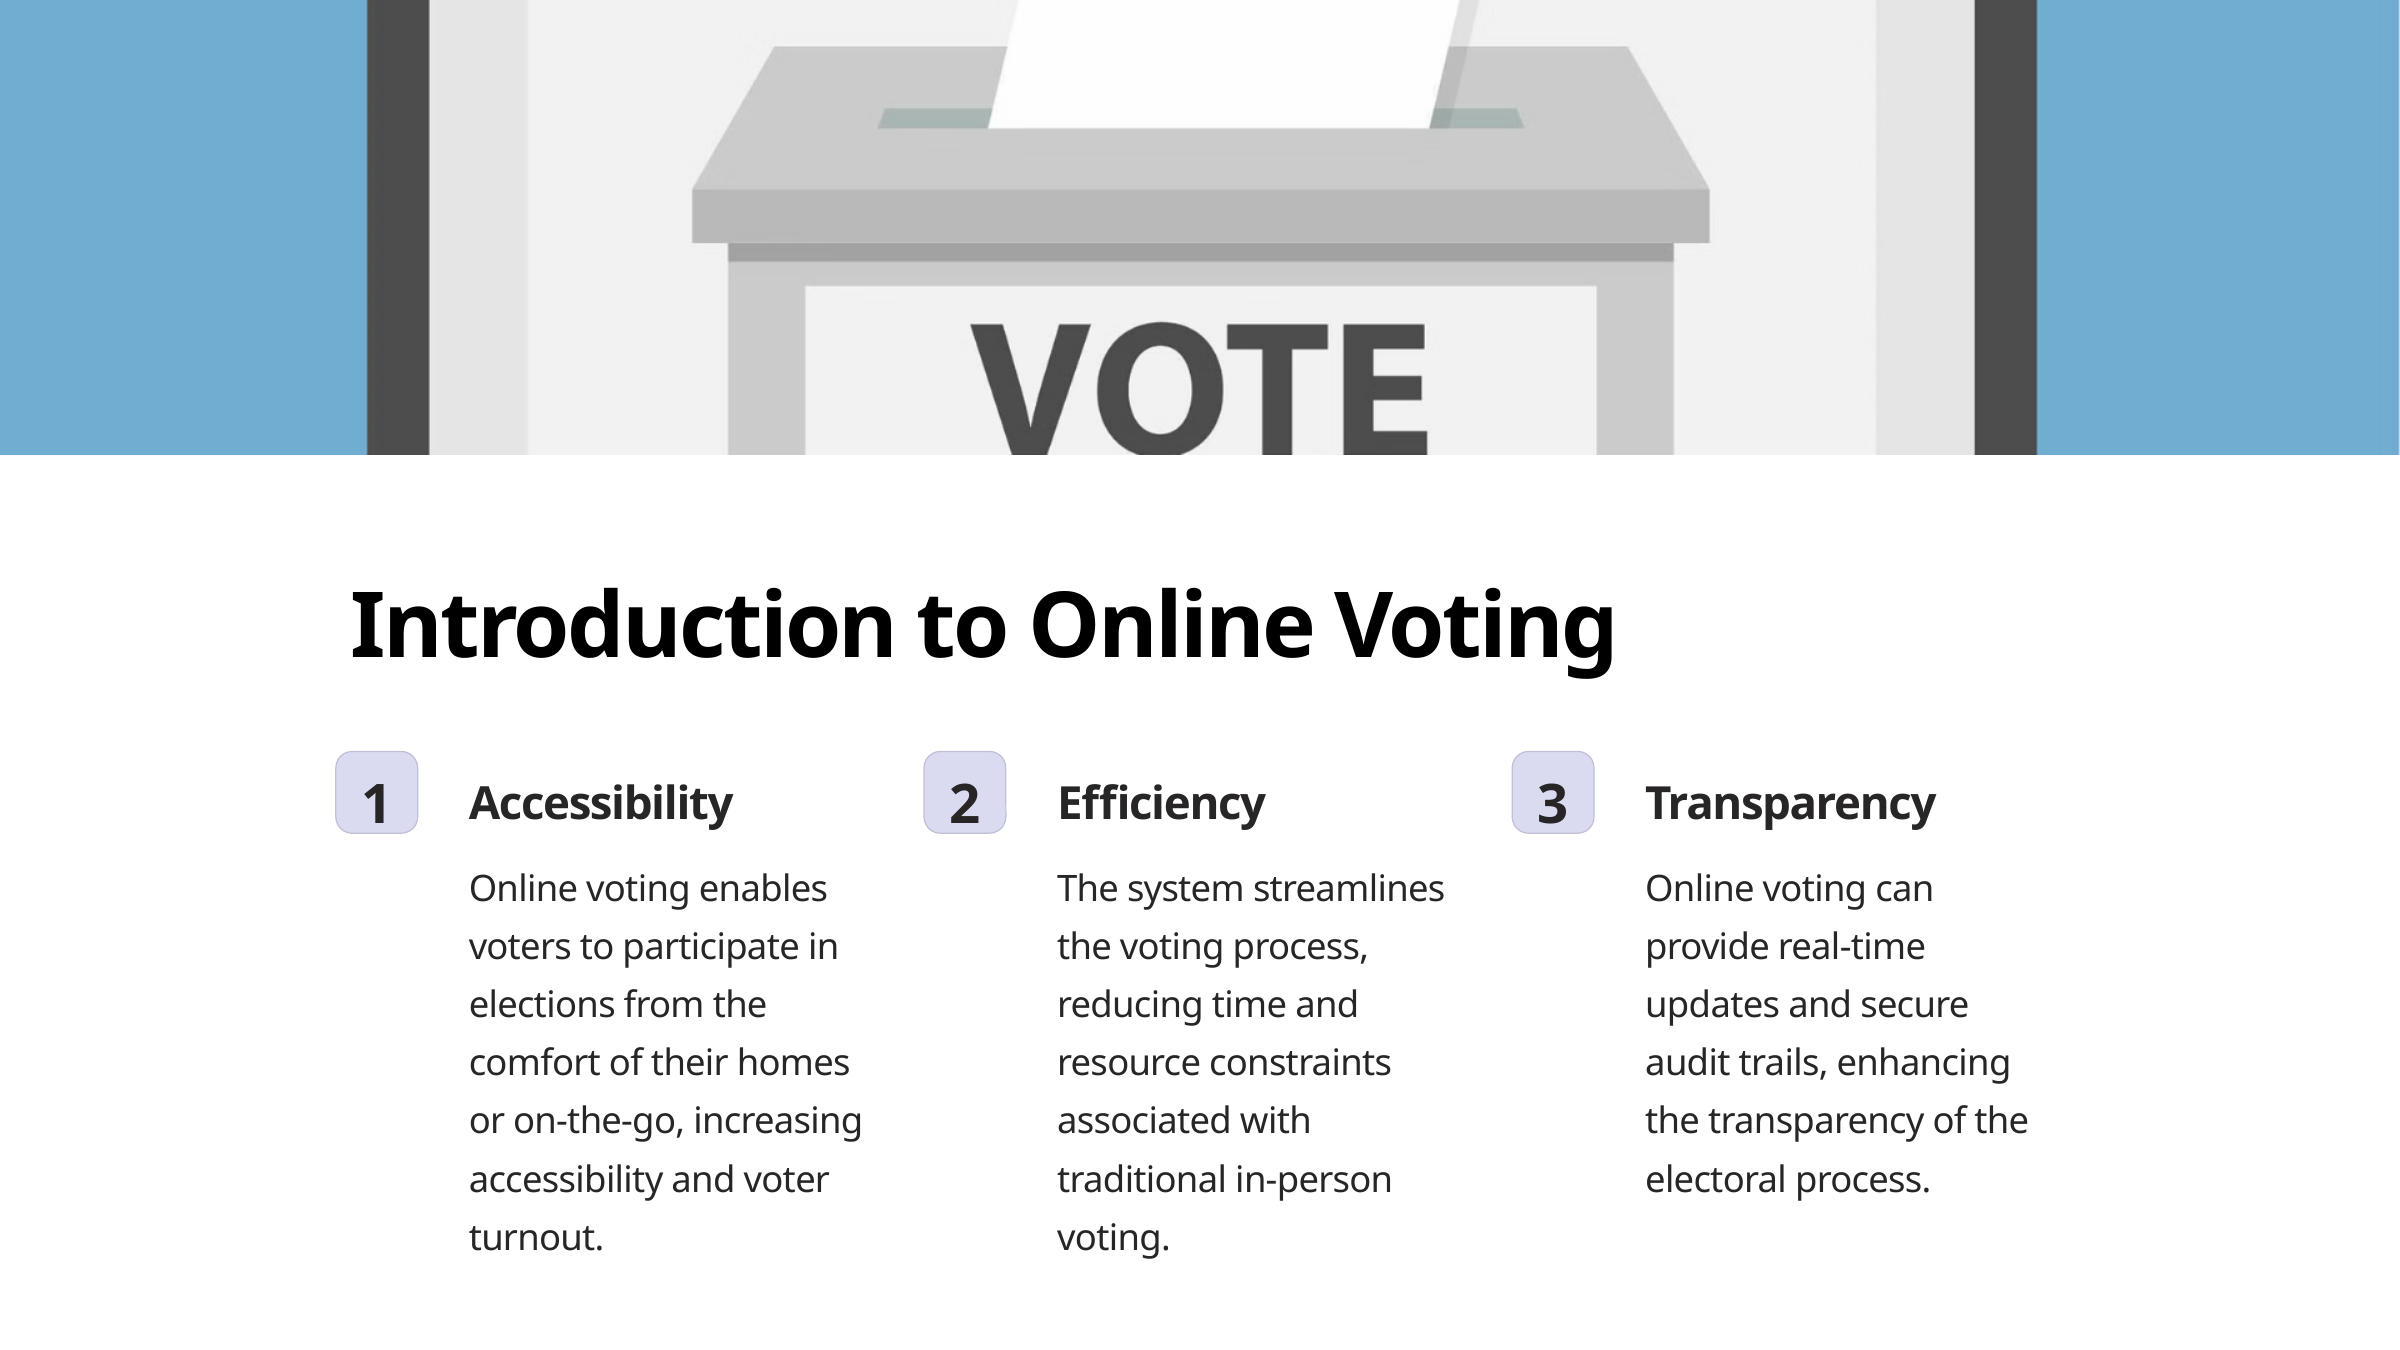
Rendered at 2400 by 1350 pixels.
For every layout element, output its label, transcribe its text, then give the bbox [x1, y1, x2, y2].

text_box 2 [948, 758, 982, 827]
text_box 3 [1535, 758, 1571, 827]
text_box Online voting enables voters to participate in elections from the comfort of their homes or on-the-go, increasing accessibility and voter turnout. [454, 842, 888, 1251]
text_box Online voting can provide real-time updates and secure audit trails, enhancing the transparency of the electoral process. [1630, 842, 2064, 1192]
text_box Introduction to Online Voting [335, 554, 1540, 669]
text_box Efficiency [1042, 763, 1476, 821]
text_box 1 [364, 758, 390, 827]
picture [0, 0, 2400, 455]
text_box Transparency [1630, 763, 2064, 821]
text_box [335, 751, 418, 834]
text_box [0, 455, 2400, 1350]
text_box [1512, 751, 1595, 834]
text_box The system streamlines the voting process, reducing time and resource constraints associated with traditional in-person voting. [1042, 842, 1476, 1192]
text_box [924, 751, 1006, 834]
text_box Accessibility [454, 763, 888, 821]
